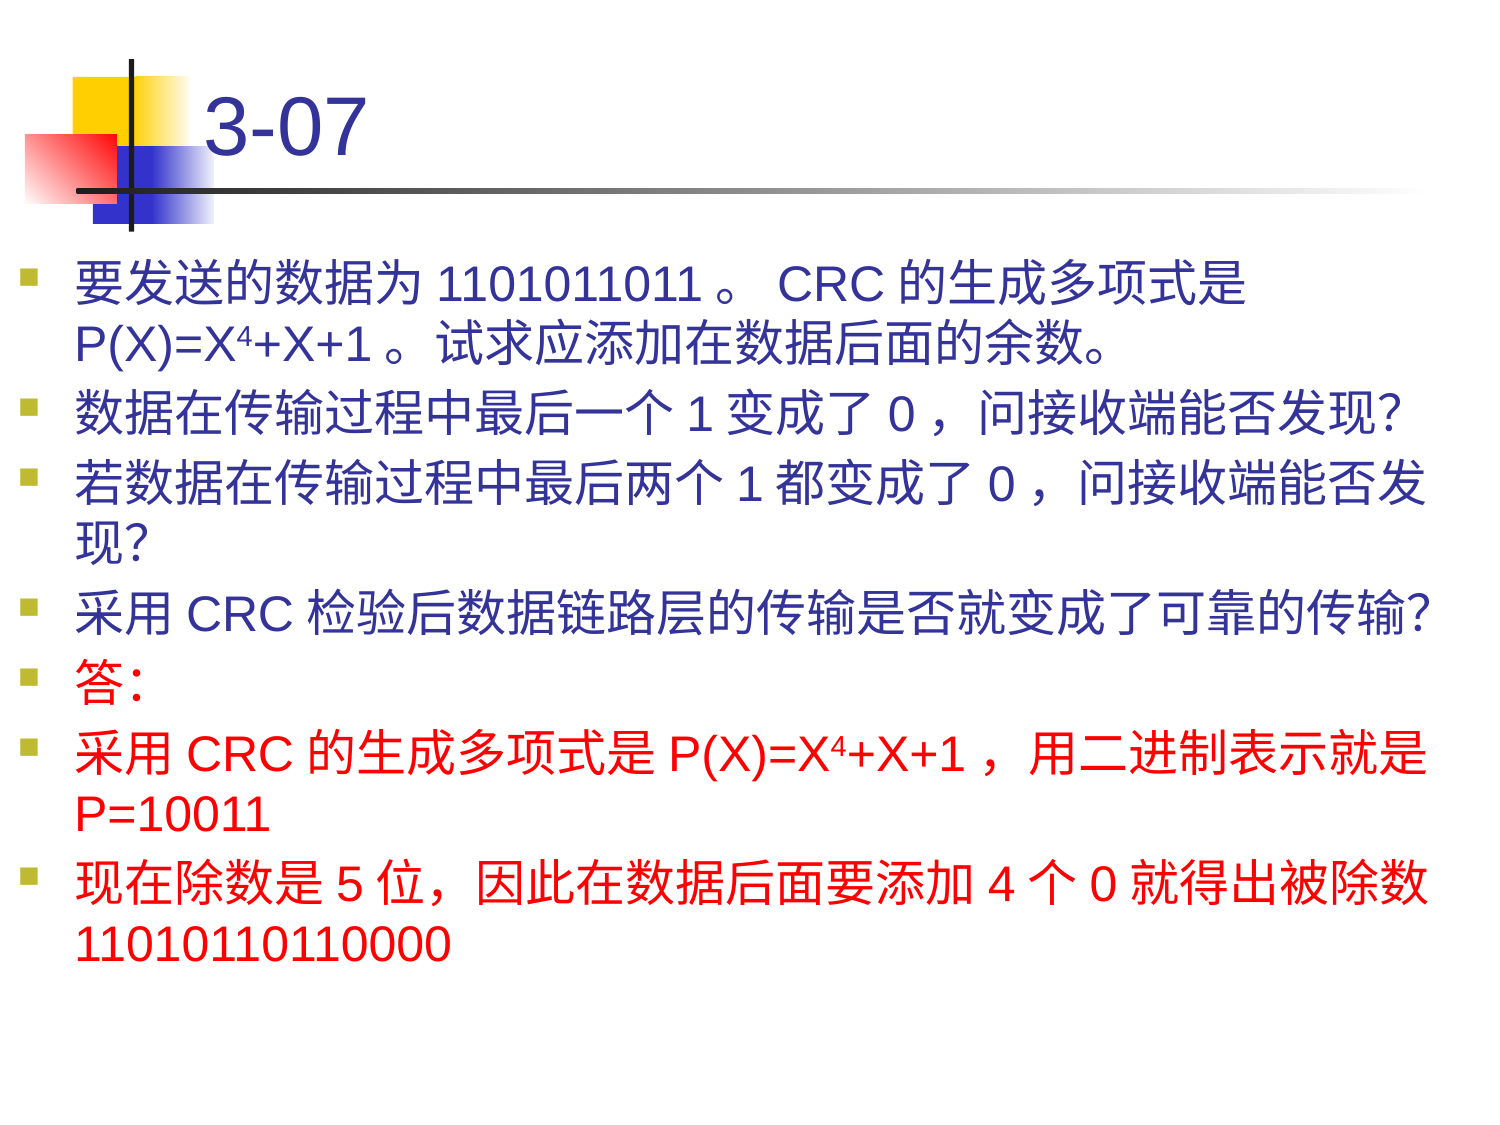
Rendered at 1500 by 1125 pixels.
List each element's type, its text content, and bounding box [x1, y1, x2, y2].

list 要发送的数据为1101011011。CRC的生成多项式是P(X)=X4+X+1。试求应添加在数据后面的余数。 数据在传输过程中最后一个1变成了0，问接收端能否发现？ 若数据在传输过程中最后两个1都变成了0，问接收端能否发现？ 采用CRC检验后数据链路层的传输是否就变成了可靠的传输？ 答： 采用CRC的生成多项式是P(X)=X4+X+1，用二进制表示就是P=10011 现在除数是5位，因此在数据后面要添加4个0就得出被除数11010110110000 [2, 243, 1497, 1069]
title 3-07 [188, 25, 1468, 180]
